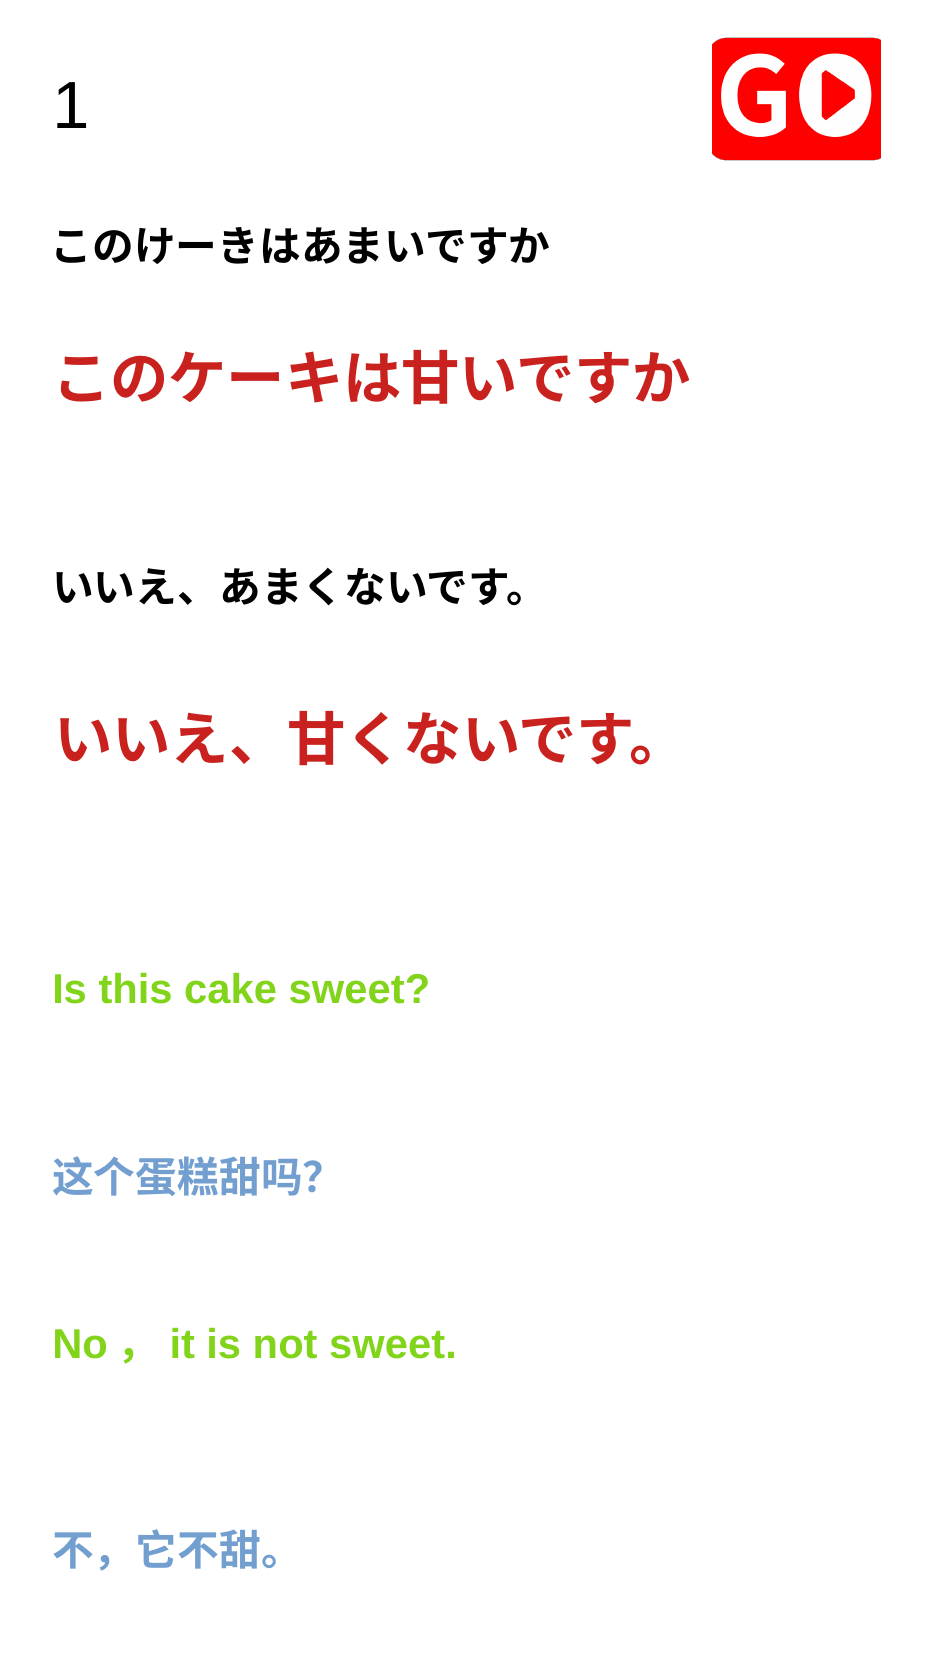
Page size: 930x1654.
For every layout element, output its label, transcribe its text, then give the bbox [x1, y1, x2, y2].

text_box いいえ、あまくないです。 [37, 512, 898, 660]
text_box 1 [37, 54, 450, 144]
text_box このケーキは甘いですか [37, 302, 898, 450]
text_box いいえ、甘くないです。 [39, 663, 900, 811]
text_box 不，它不甜。 [37, 1475, 898, 1623]
text_box Is this cake sweet? [37, 913, 898, 1061]
text_box 这个蛋糕甜吗？ [37, 1102, 898, 1250]
picture [712, 37, 882, 162]
text_box このけーきはあまいですか [35, 171, 896, 319]
text_box No，it is not sweet. [37, 1268, 898, 1416]
